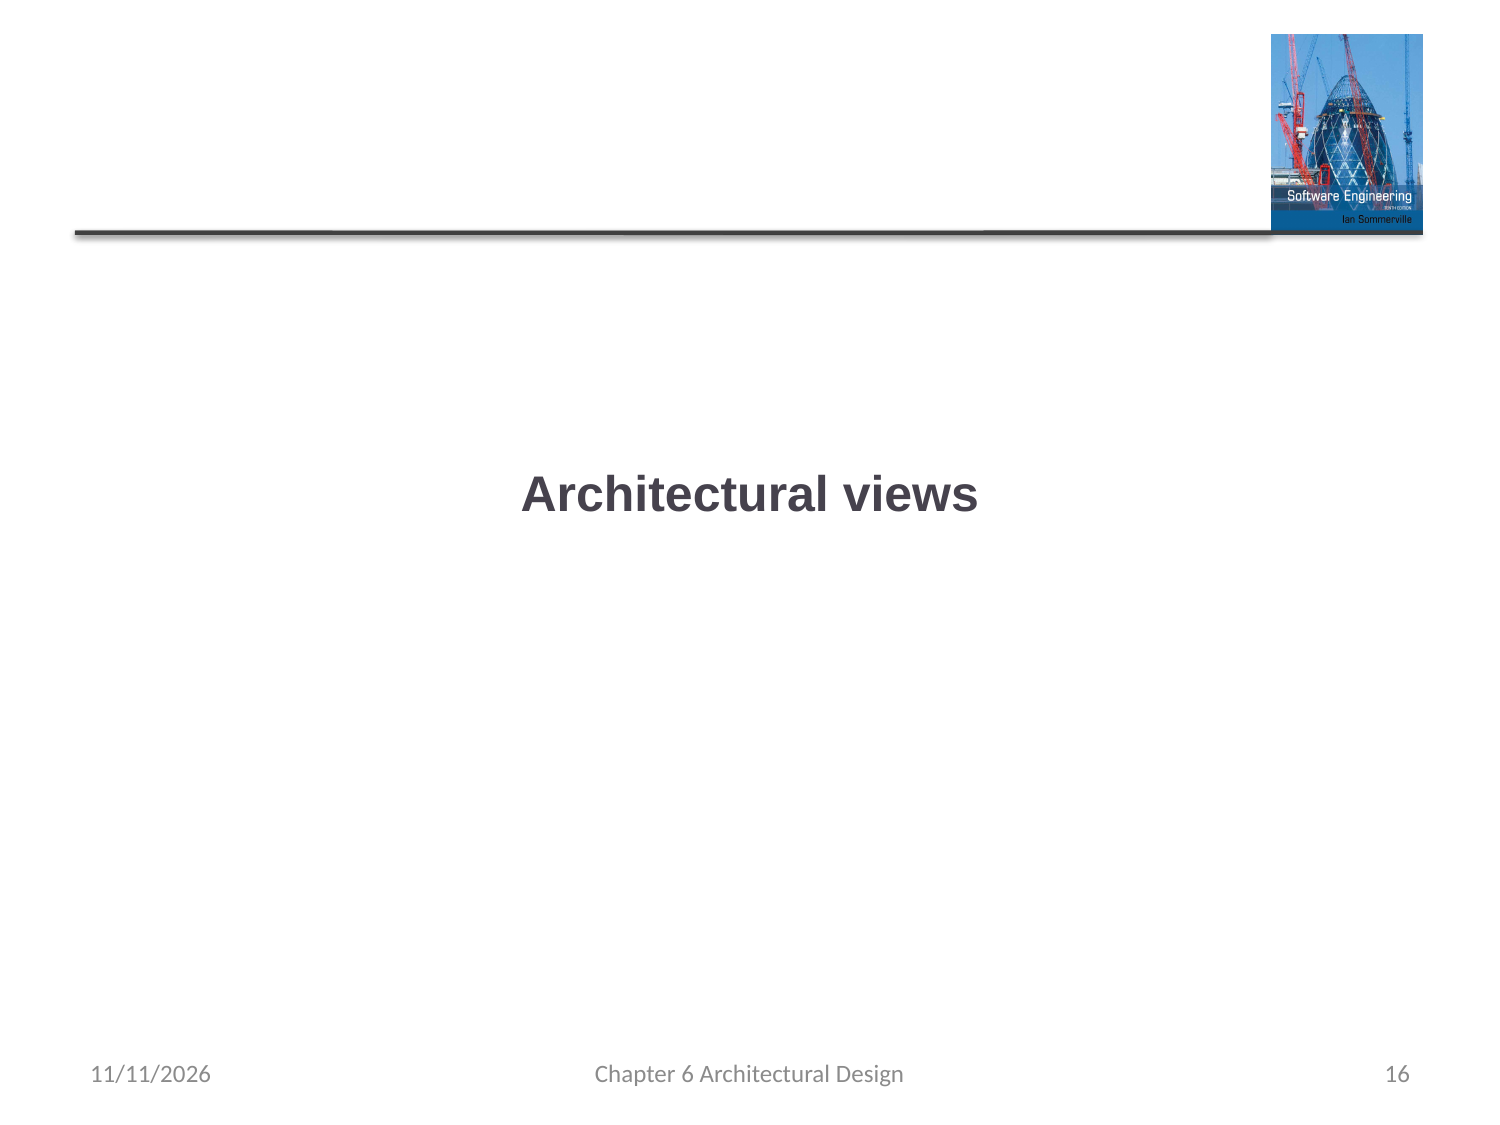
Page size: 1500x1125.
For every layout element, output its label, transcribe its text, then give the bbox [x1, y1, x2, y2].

title Architectural views [74, 397, 1426, 586]
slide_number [75, 1042, 425, 1103]
picture [1271, 34, 1423, 230]
slide_number 16 [1074, 1042, 1425, 1103]
footer Chapter 6 Architectural Design [512, 1042, 988, 1103]
